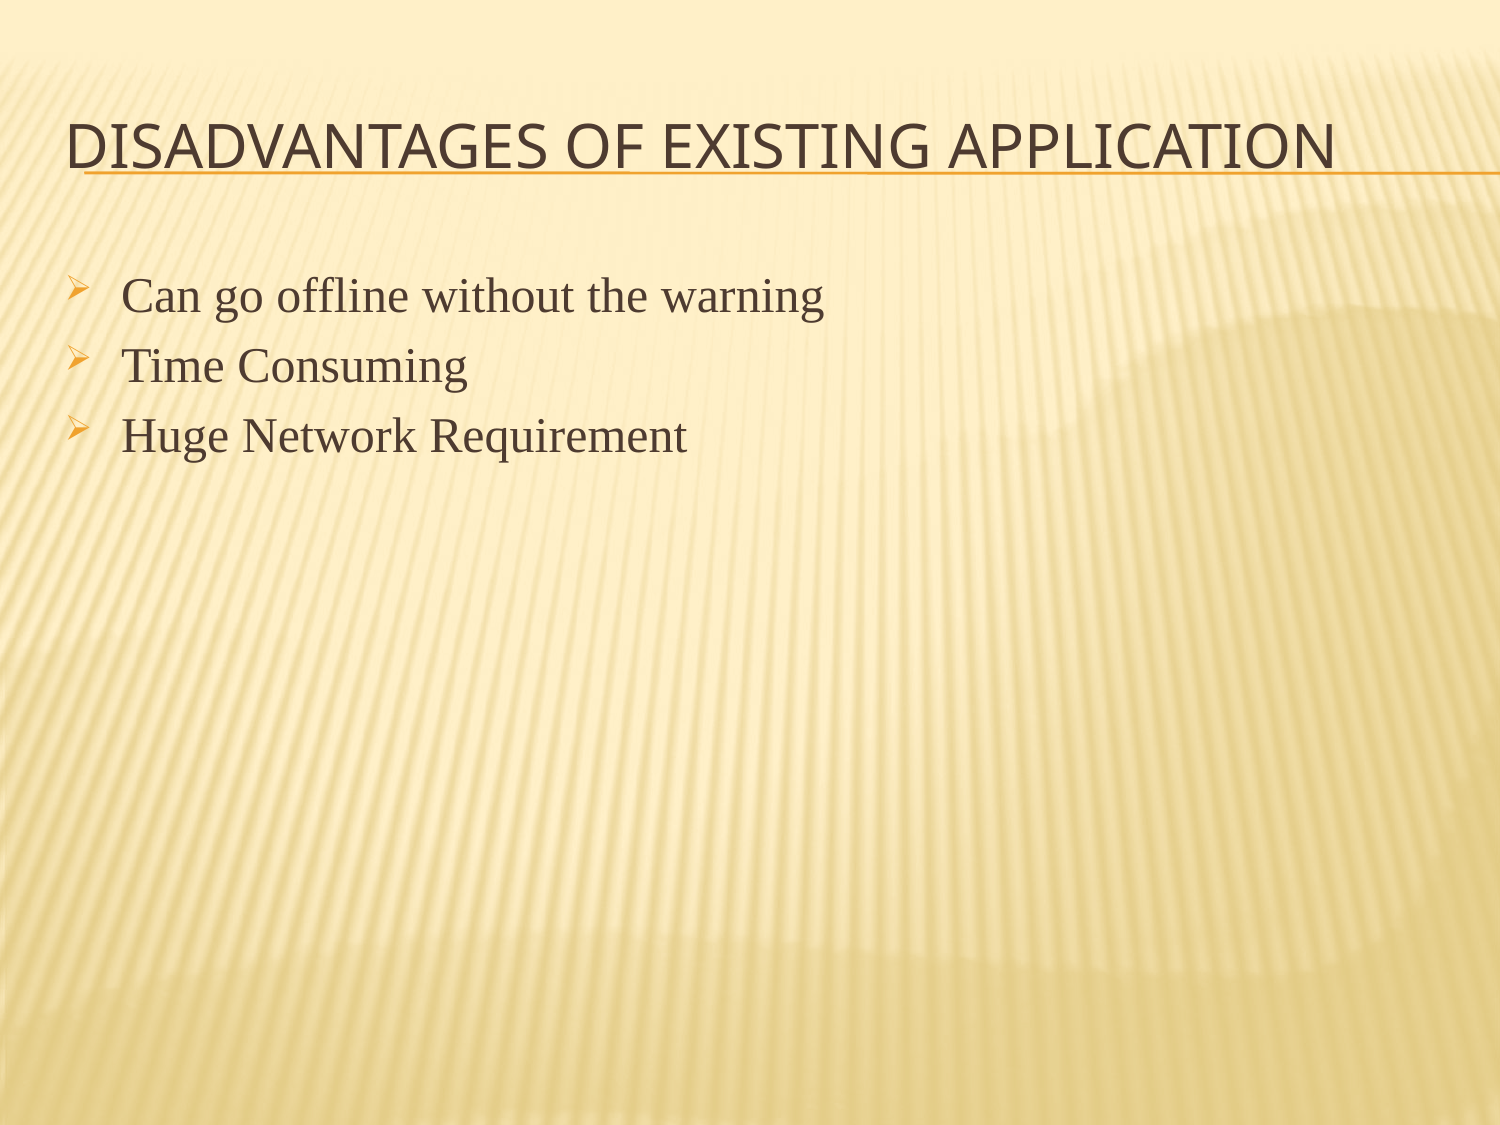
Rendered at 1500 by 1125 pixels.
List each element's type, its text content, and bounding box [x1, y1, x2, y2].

title Disadvantages of Existing Application [50, 75, 1475, 213]
list Can go offline without the warning Time Consuming Huge Network Requirement [50, 254, 1475, 998]
